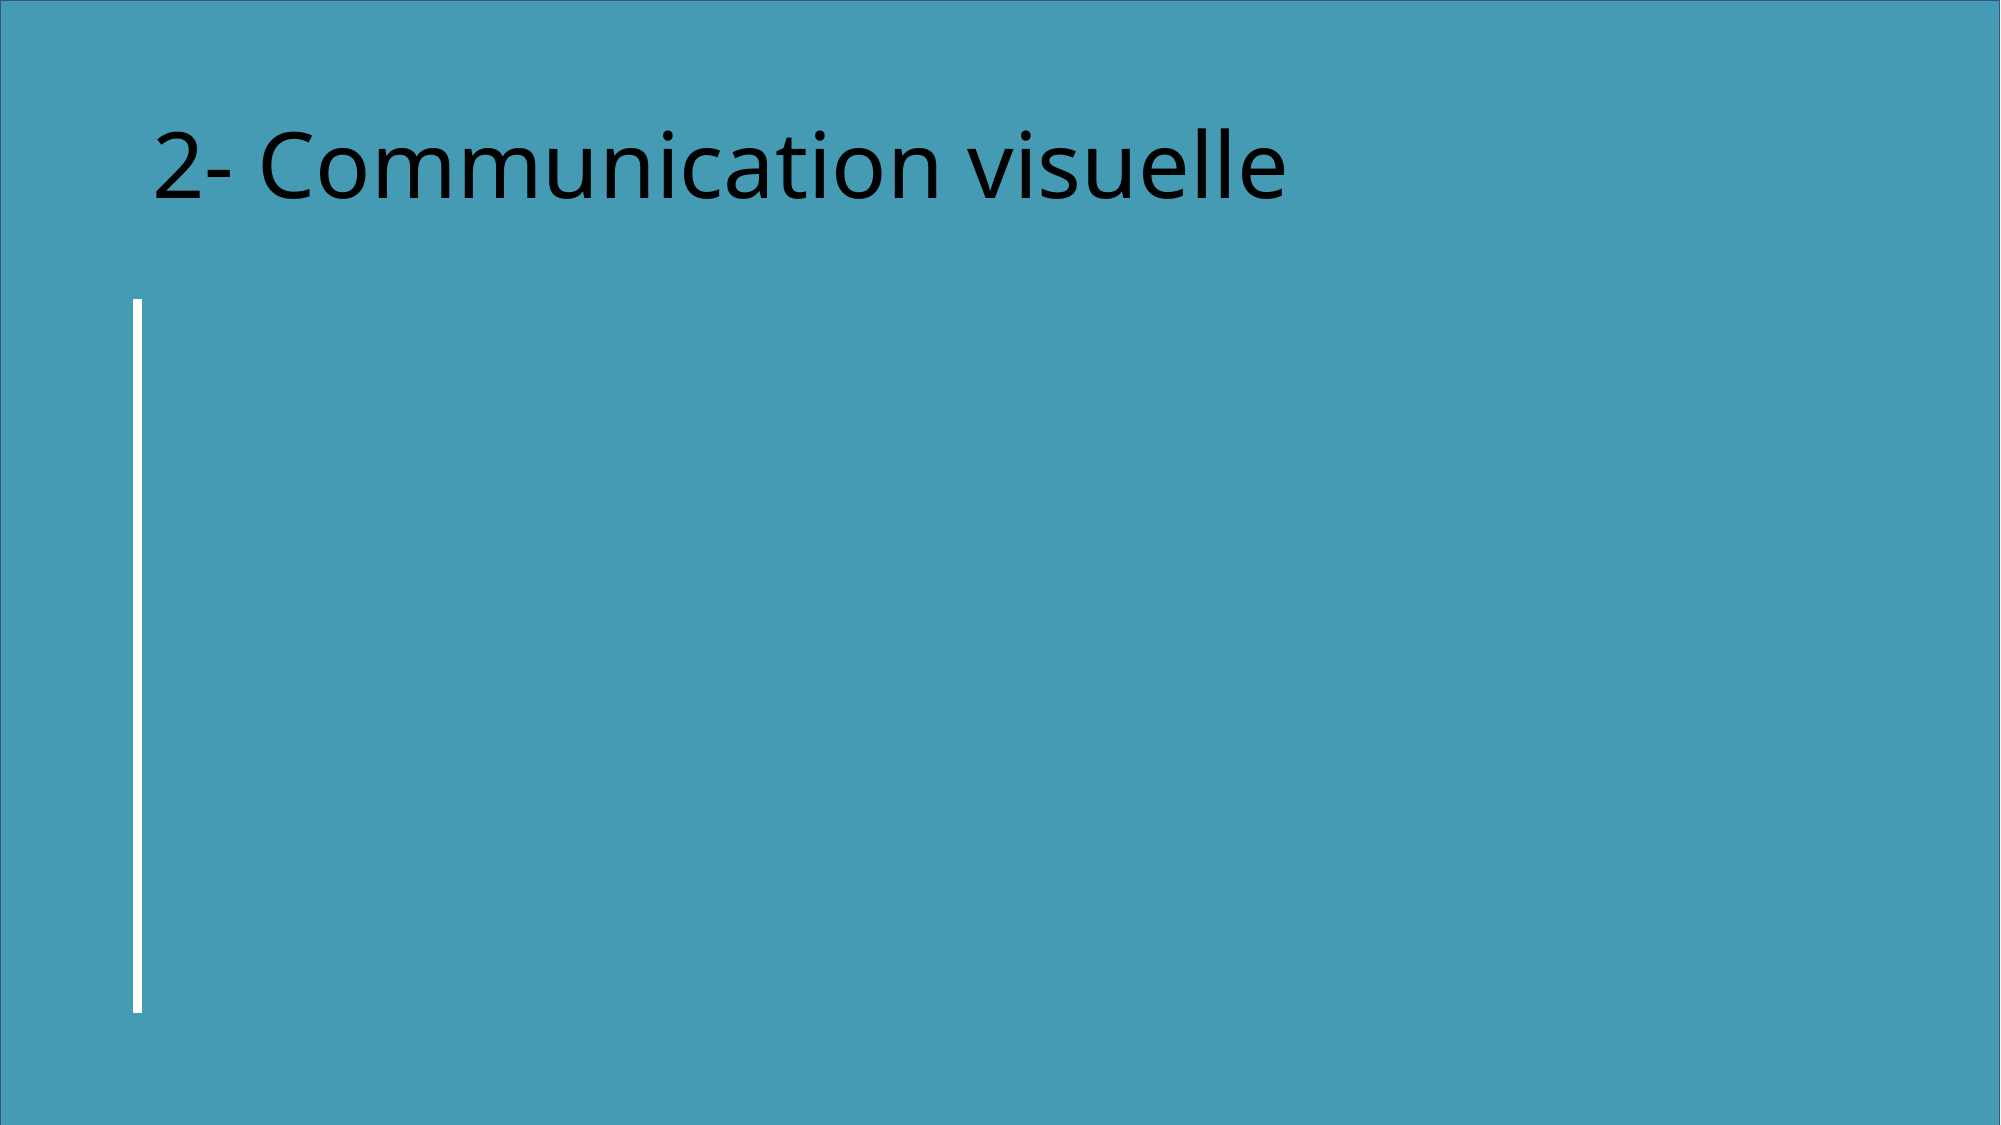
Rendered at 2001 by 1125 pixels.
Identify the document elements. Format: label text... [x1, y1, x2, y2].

title 2- Communication visuelle [137, 59, 1863, 278]
text_box [0, 0, 2000, 1125]
